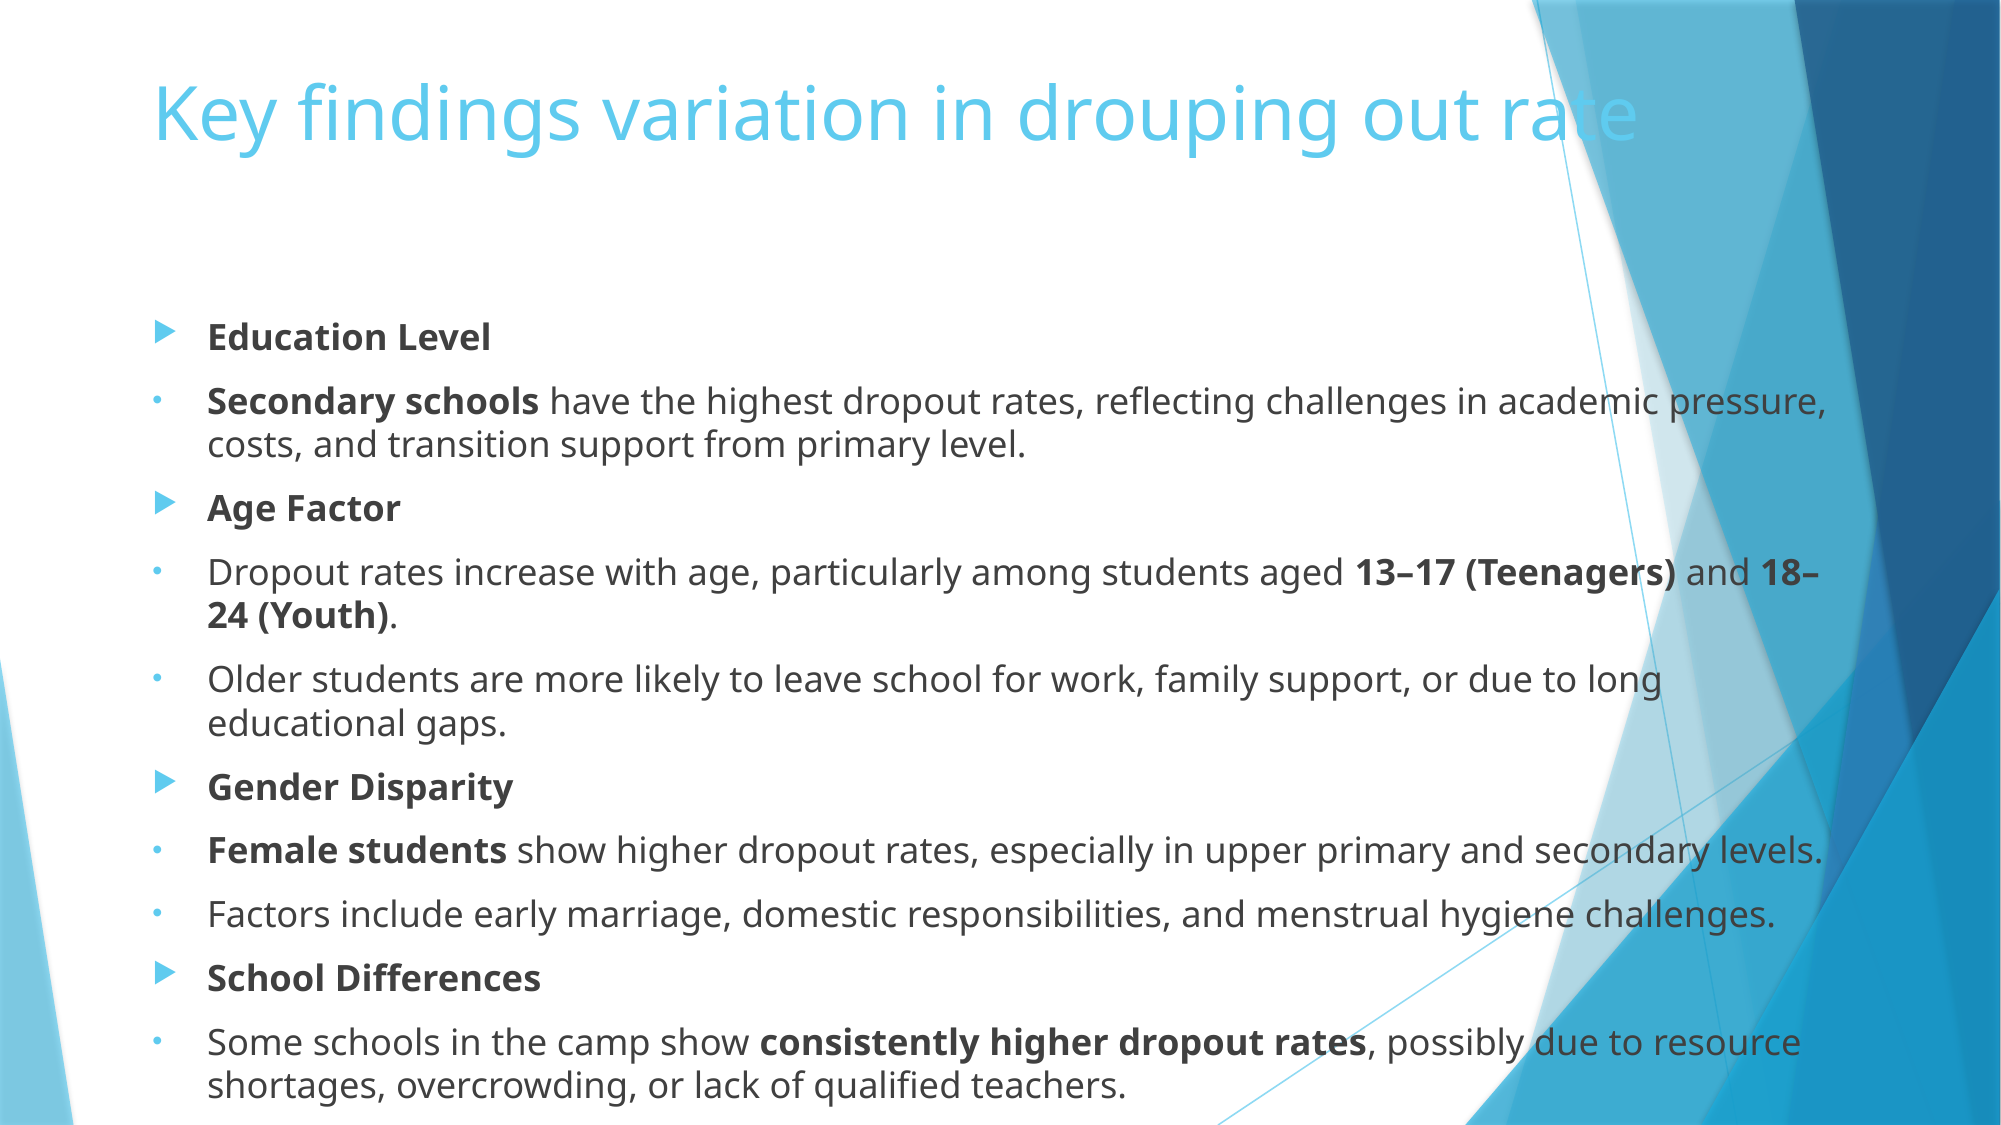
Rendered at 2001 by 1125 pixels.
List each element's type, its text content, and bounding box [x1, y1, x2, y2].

list Education Level Secondary schools have the highest dropout rates, reflecting challenges in academic pressure, costs, and transition support from primary level. Age Factor Dropout rates increase with age, particularly among students aged 13–17 (Teenagers) and 18–24 (Youth). Older students are more likely to leave school for work, family support, or due to long educational gaps. Gender Disparity Female students show higher dropout rates, especially in upper primary and secondary levels. Factors include early marriage, domestic responsibilities, and menstrual hygiene challenges. School Differences Some schools in the camp show consistently higher dropout rates, possibly due to resource shortages, overcrowding, or lack of qualified teachers. [137, 306, 1863, 1125]
title Key findings variation in drouping out rate [137, 57, 1863, 276]
